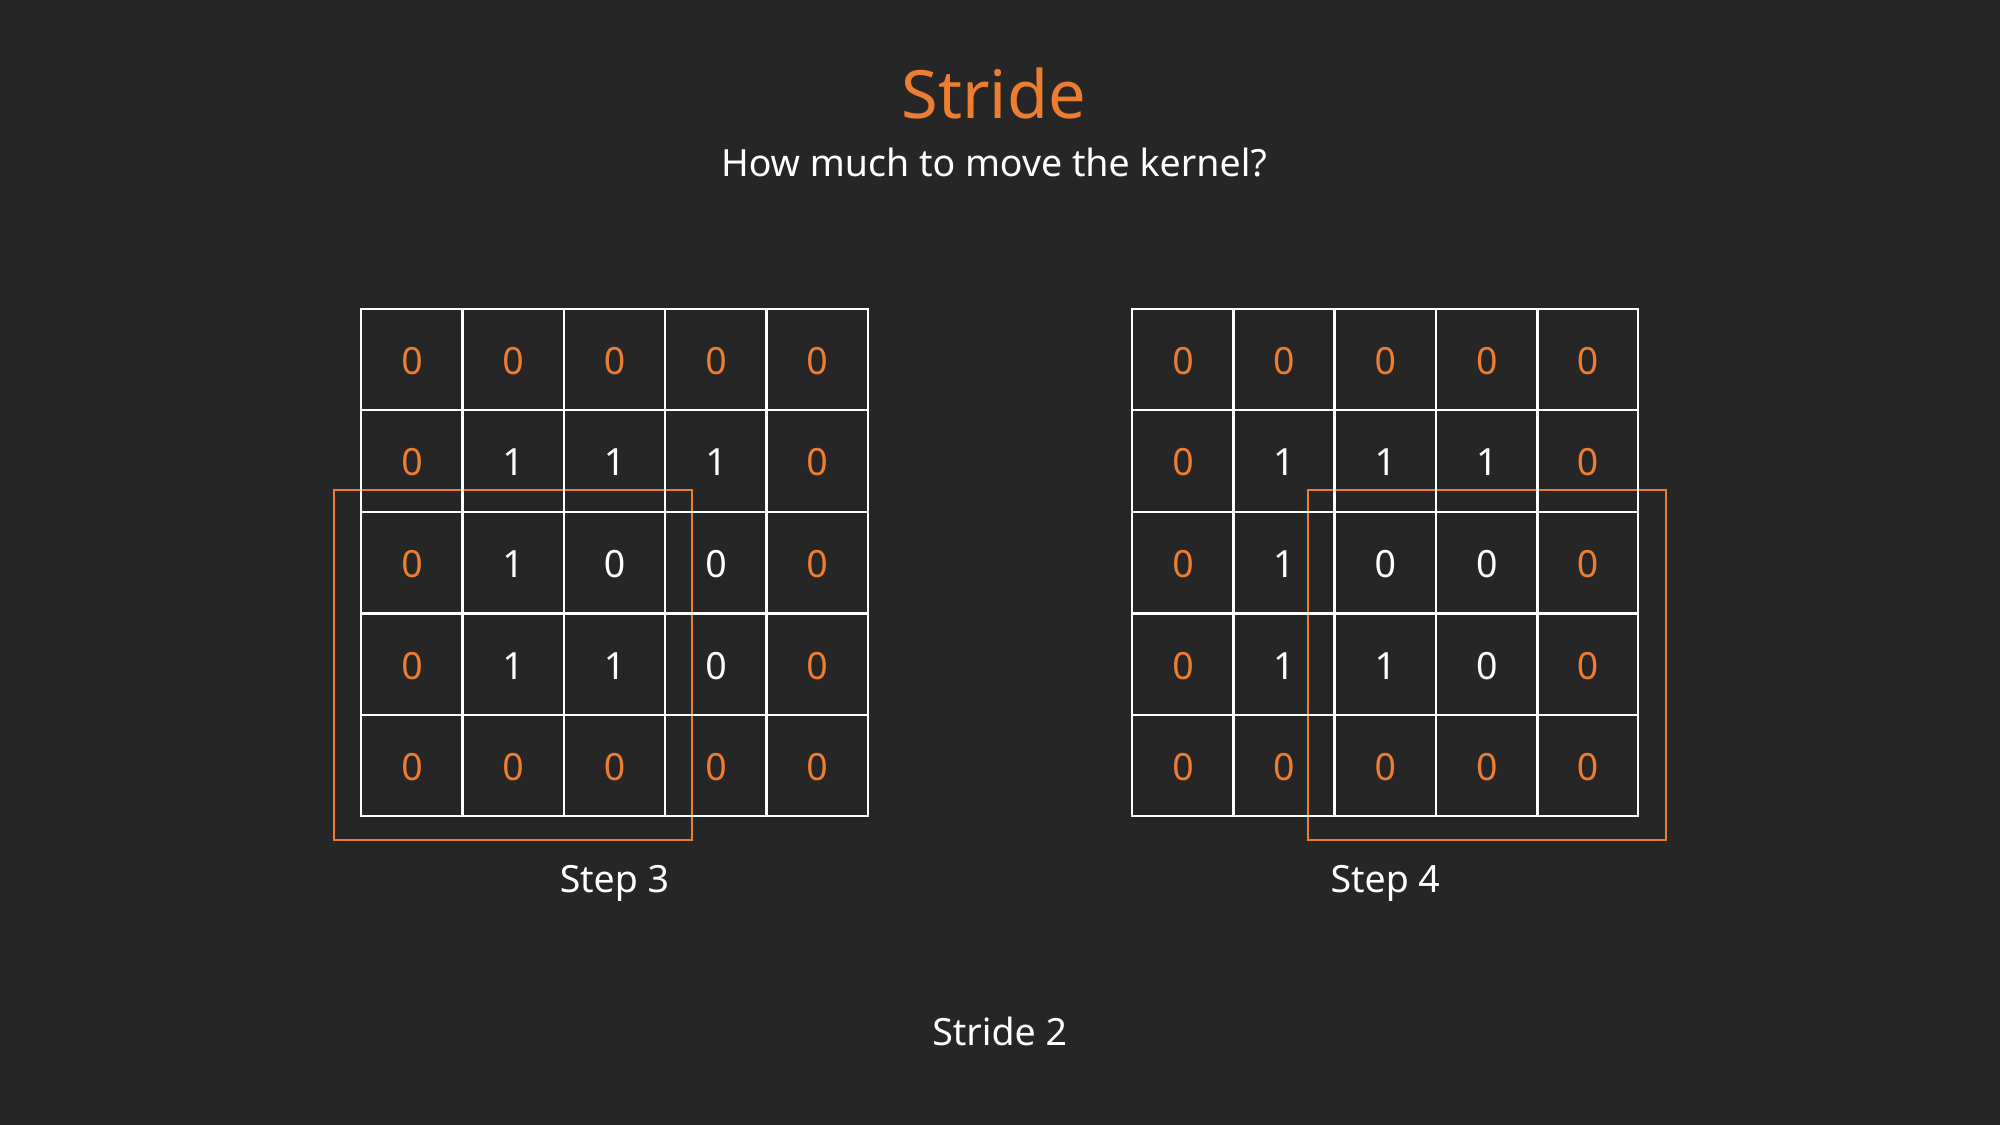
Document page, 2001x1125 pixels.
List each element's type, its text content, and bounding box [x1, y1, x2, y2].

text_box Step 3 [517, 847, 712, 907]
text_box Step 4 [1288, 847, 1483, 907]
text_box Stride 2 [902, 1000, 1098, 1061]
text_box How much to move the kernel? [579, 131, 1409, 191]
text_box [1307, 489, 1667, 841]
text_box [361, 308, 868, 817]
text_box Stride [887, 44, 1101, 131]
text_box [333, 489, 693, 841]
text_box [1132, 308, 1639, 817]
